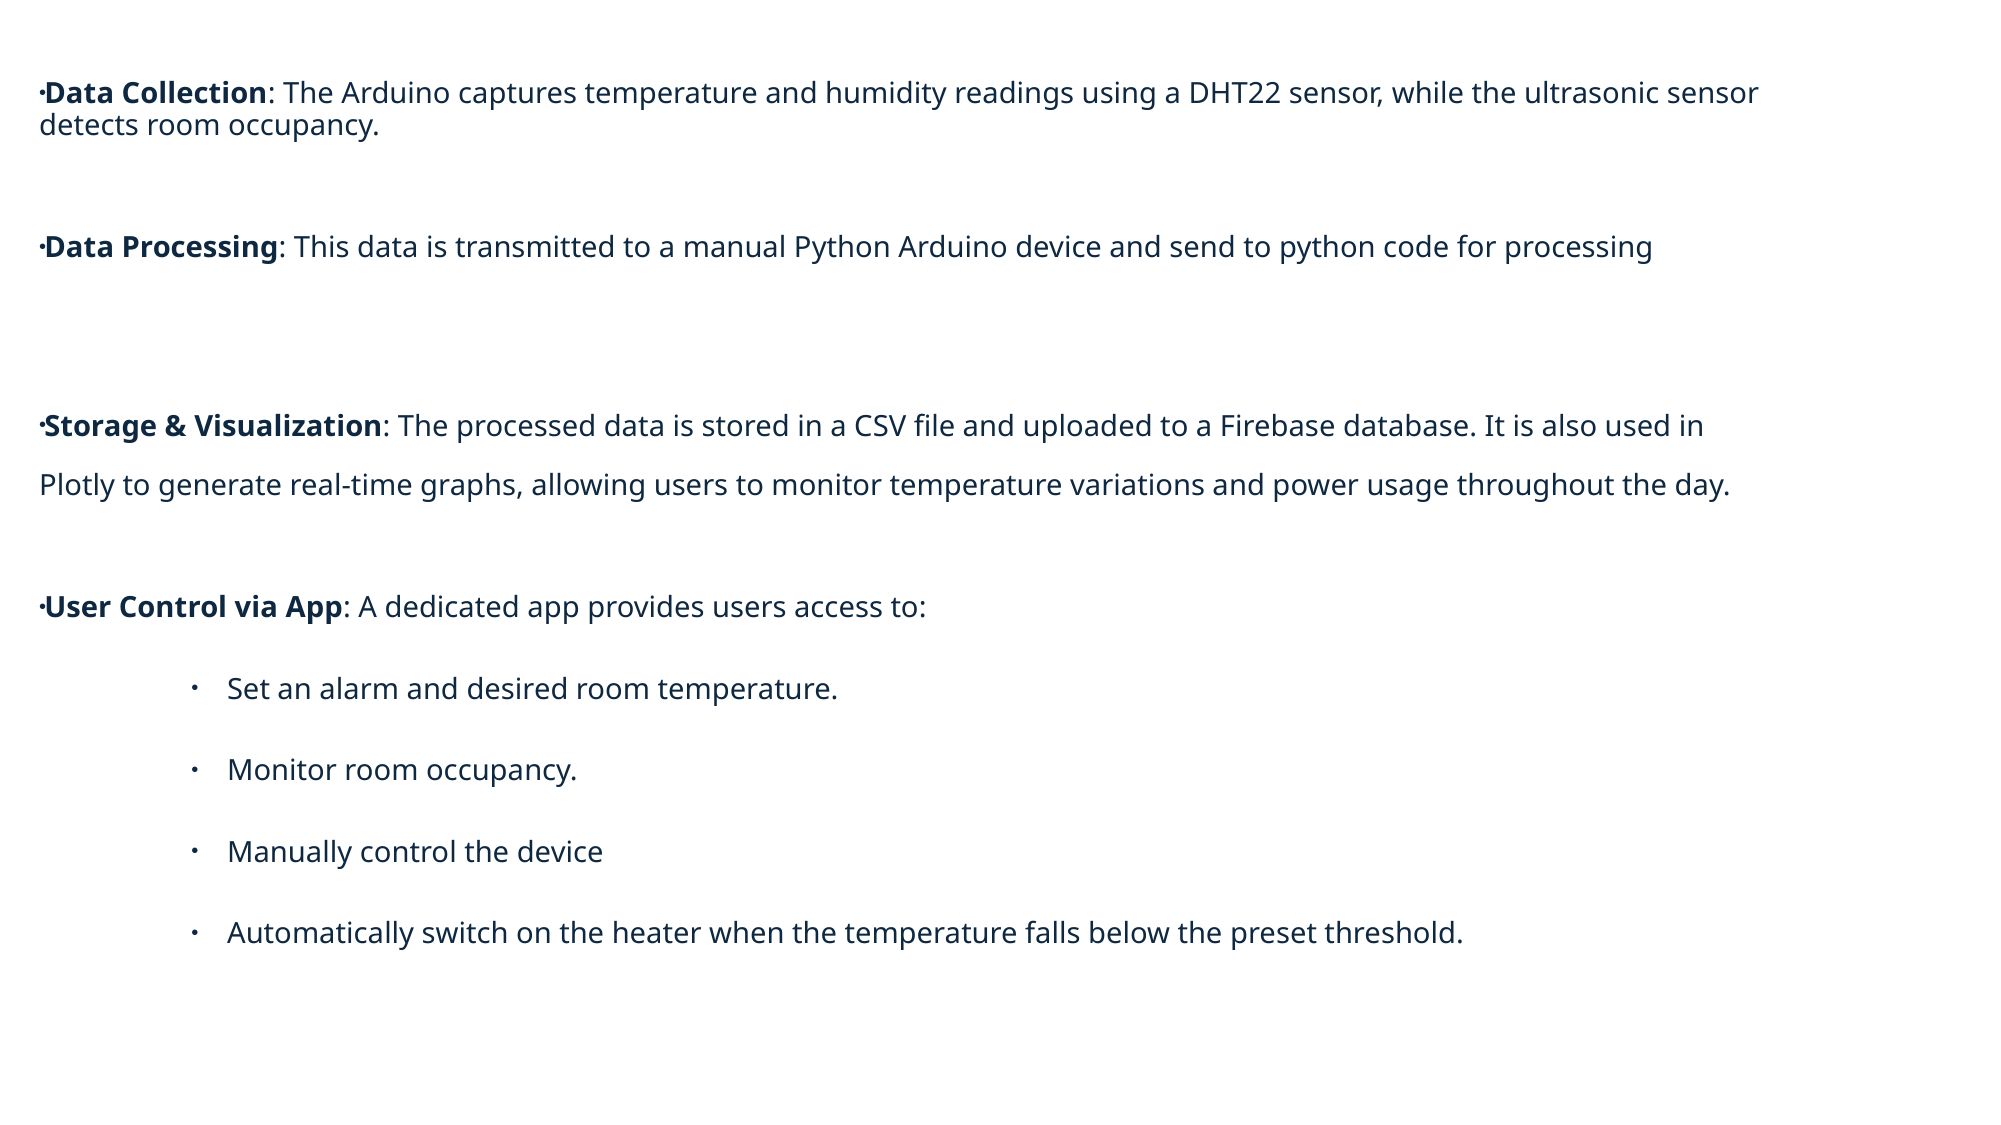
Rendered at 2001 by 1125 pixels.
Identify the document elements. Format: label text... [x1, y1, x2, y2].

text_box Data Collection: The Arduino captures temperature and humidity readings using a DHT22 sensor, while the ultrasonic sensor detects room occupancy. Data Processing: This data is transmitted to a manual Python Arduino device and send to python code for processing Storage & Visualization: The processed data is stored in a CSV file and uploaded to a Firebase database. It is also used in Plotly to generate real-time graphs, allowing users to monitor temperature variations and power usage throughout the day. User Control via App: A dedicated app provides users access to: Set an alarm and desired room temperature. Monitor room occupancy. Manually control the device Automatically switch on the heater when the temperature falls below the preset threshold. [24, 70, 1795, 980]
